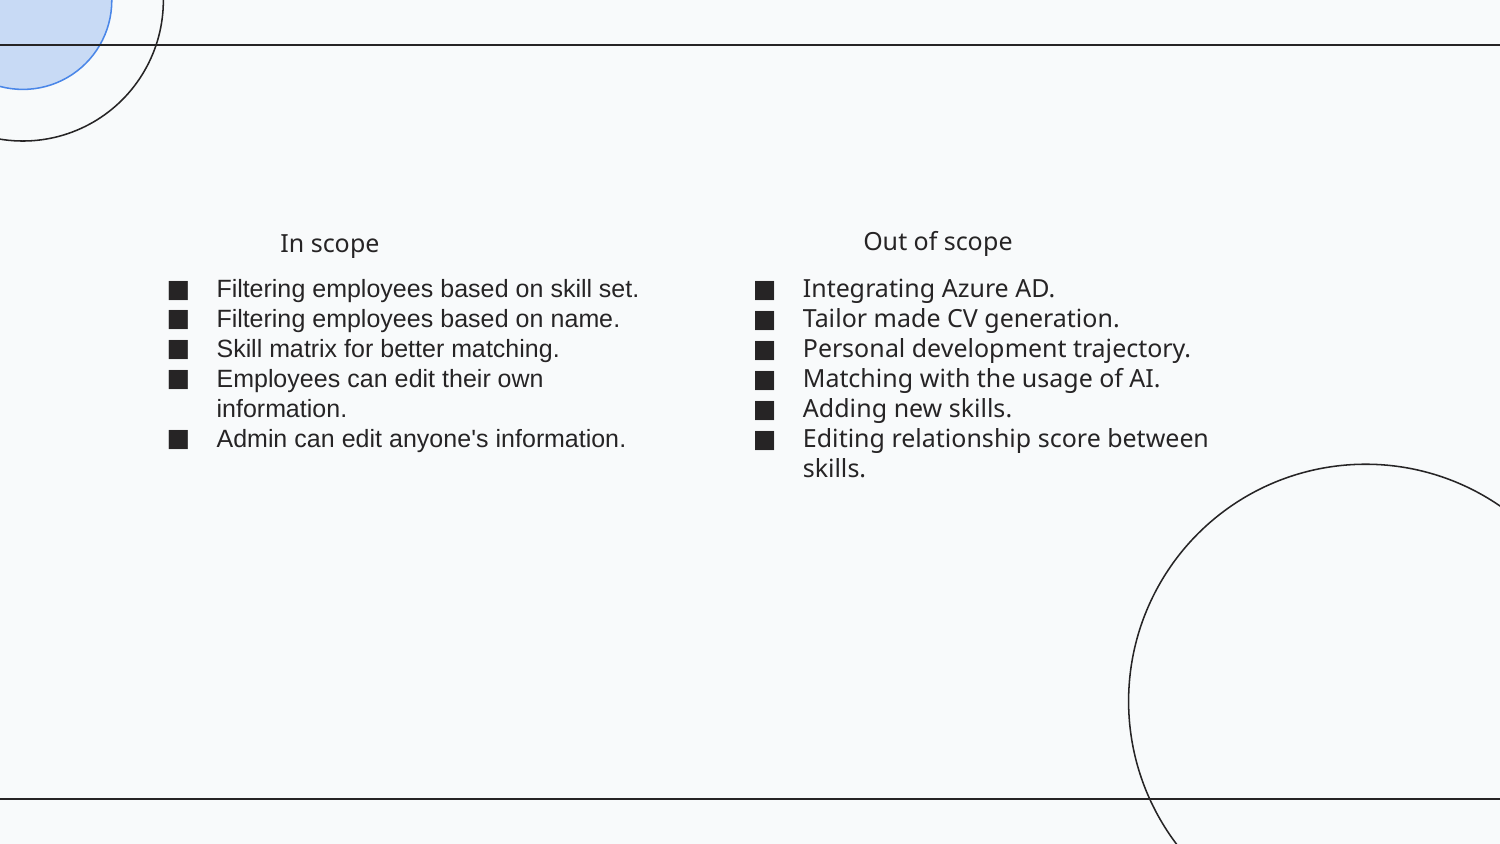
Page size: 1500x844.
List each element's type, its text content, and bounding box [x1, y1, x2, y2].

title Out of scope [734, 210, 1142, 257]
text_box In scope [126, 227, 534, 288]
text_box Integrating Azure AD. Tailor made CV generation. Personal development trajectory. Matching with the usage of AI. Adding new skills. Editing relationship score between skills. [712, 257, 1232, 656]
subtitle Filtering employees based on skill set. Filtering employees based on name. Skill matrix for better matching. Employees can edit their own information. Admin can edit anyone's information. [126, 257, 675, 655]
